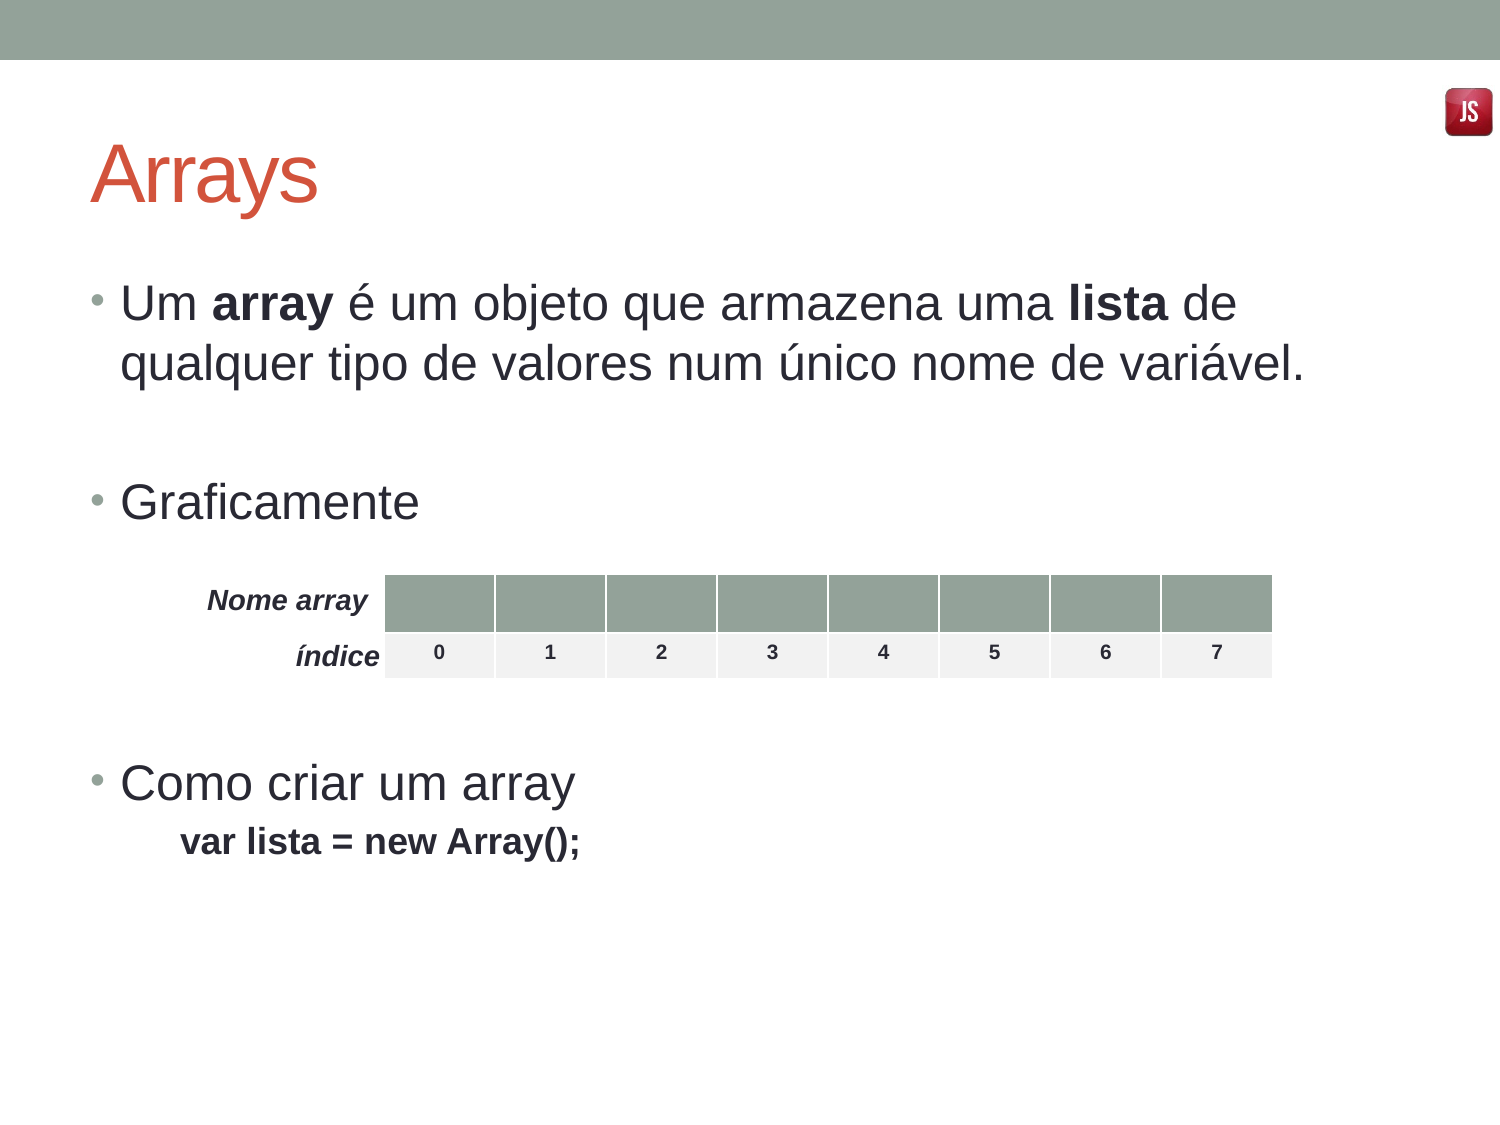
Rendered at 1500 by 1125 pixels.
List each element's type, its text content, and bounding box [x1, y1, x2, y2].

table_header 4 [829, 634, 938, 678]
text_box Nome array [192, 574, 383, 624]
table_header 5 [940, 634, 1049, 678]
table_header [1162, 575, 1272, 632]
table_header [718, 575, 827, 632]
title Arrays [75, 87, 1425, 250]
table_header [1051, 575, 1160, 632]
table_header 7 [1162, 634, 1272, 678]
table_header [940, 575, 1049, 632]
text_box índice [281, 630, 396, 680]
table_header [607, 575, 716, 632]
table_header 2 [607, 634, 716, 678]
table_header 0 [396, 634, 494, 678]
picture [1442, 85, 1495, 138]
table_header [496, 575, 605, 632]
table_header 1 [496, 634, 605, 678]
table_header [829, 575, 938, 632]
table_header 3 [718, 634, 827, 678]
table_header [385, 575, 494, 632]
table_header 6 [1051, 634, 1160, 678]
list Um array é um objeto que armazena uma lista de qualquer tipo de valores num único nome de variável. Graficamente Como criar um array var lista = new Array(); [75, 262, 1425, 1063]
